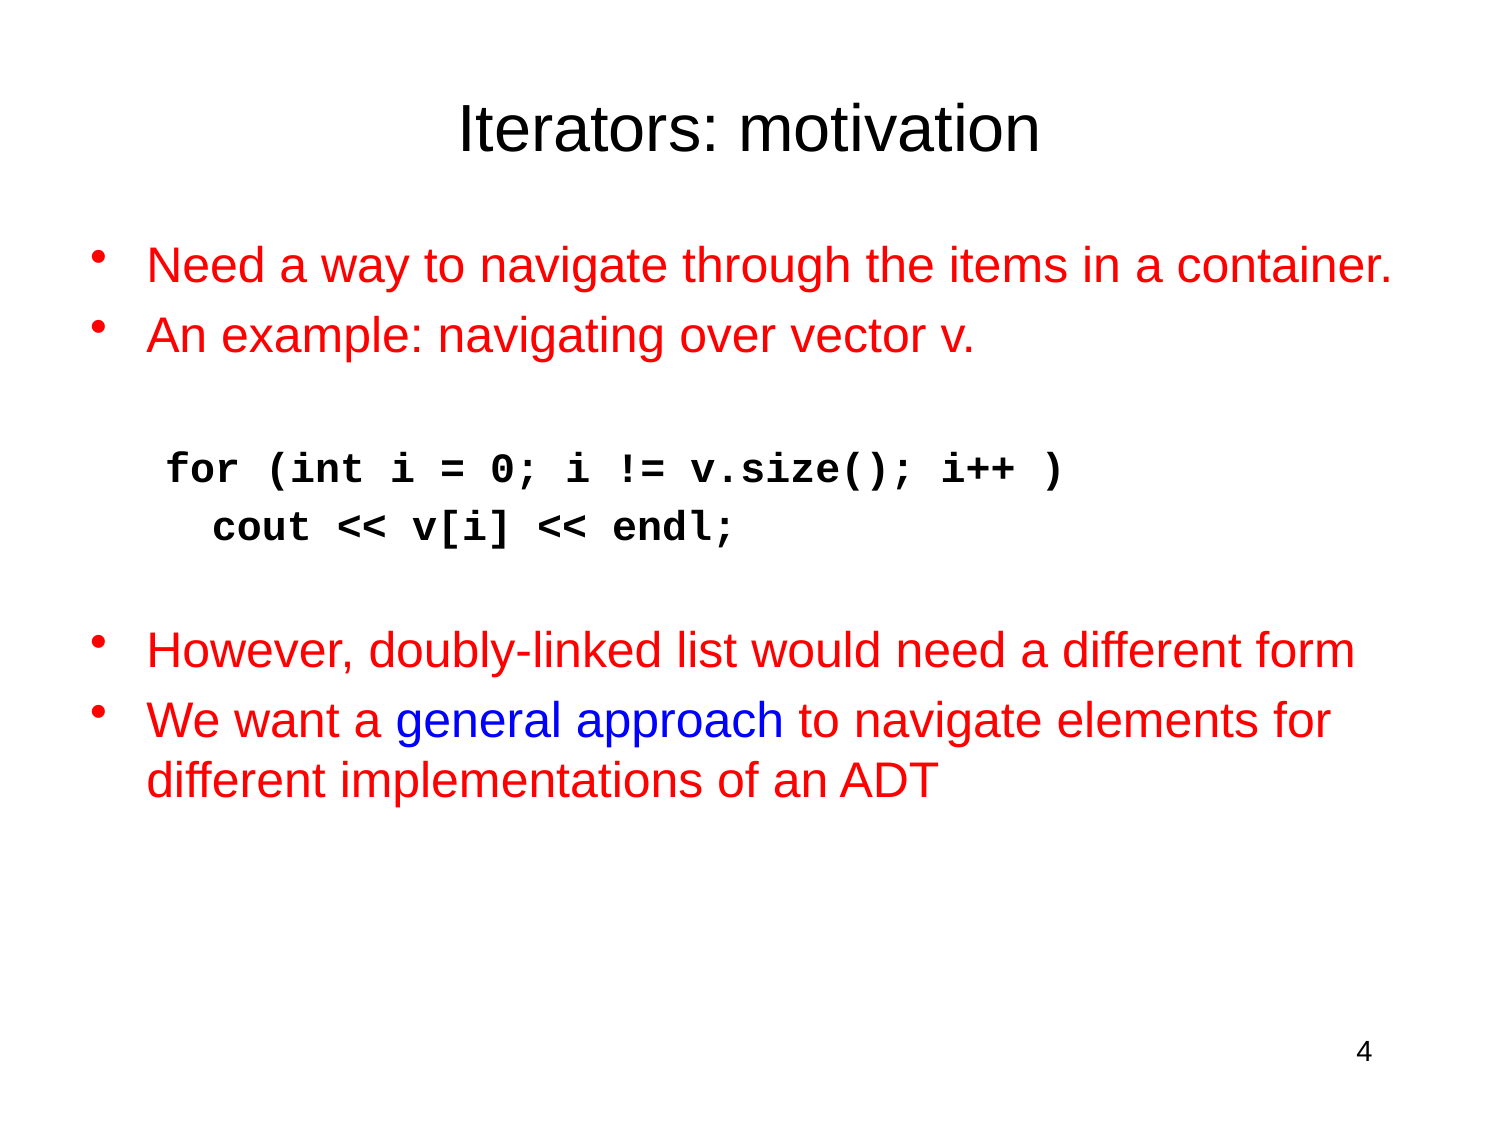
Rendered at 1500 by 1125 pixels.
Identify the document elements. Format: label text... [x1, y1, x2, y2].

list Need a way to navigate through the items in a container. An example: navigating over vector v. for (int i = 0; i != v.size(); i++ ) cout << v[i] << endl; However, doubly-linked list would need a different form We want a general approach to navigate elements for different implementations of an ADT [75, 224, 1425, 1000]
slide_number 4 [1074, 1024, 1388, 1101]
title Iterators: motivation [112, 62, 1388, 188]
